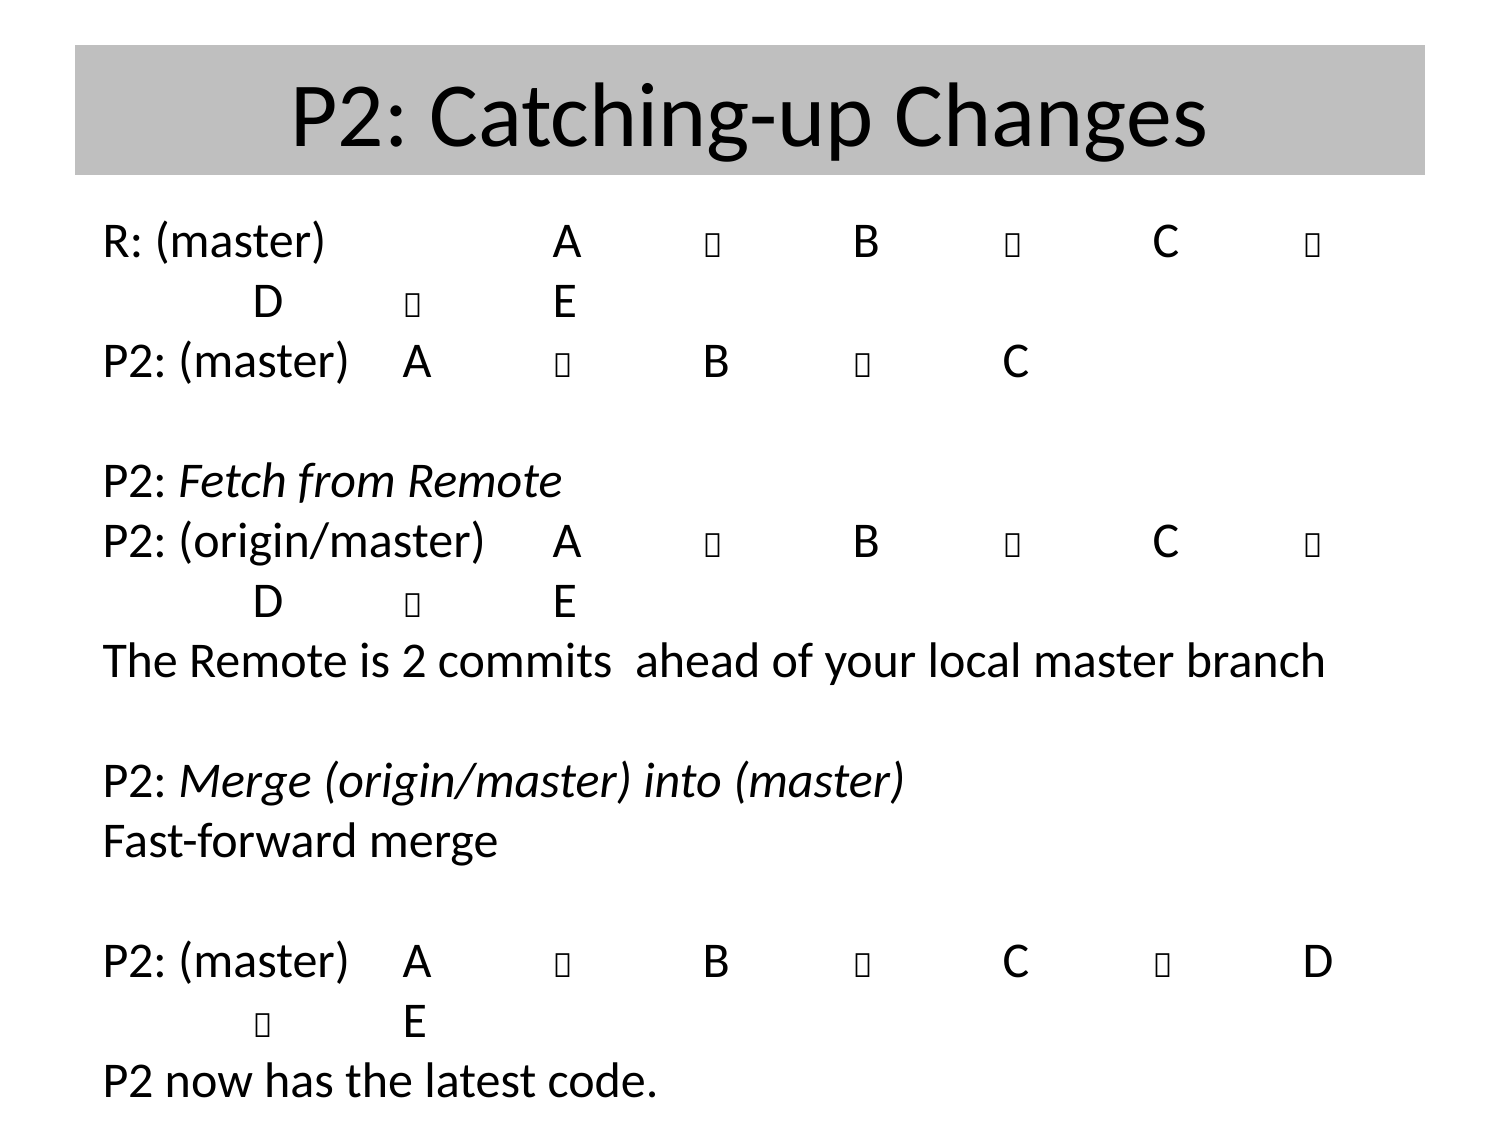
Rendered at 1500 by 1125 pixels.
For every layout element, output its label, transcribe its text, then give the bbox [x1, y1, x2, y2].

title P2: Catching-up Changes [75, 45, 1425, 175]
list R: (master) A  B  C  D  E P2: (master) A  B  C P2: Fetch from Remote P2: (origin/master) A  B  C  D  E The Remote is 2 commits ahead of your local master branch P2: Merge (origin/master) into (master) Fast-forward merge P2: (master) A  B  C  D  E P2 now has the latest code. [87, 200, 1425, 1075]
